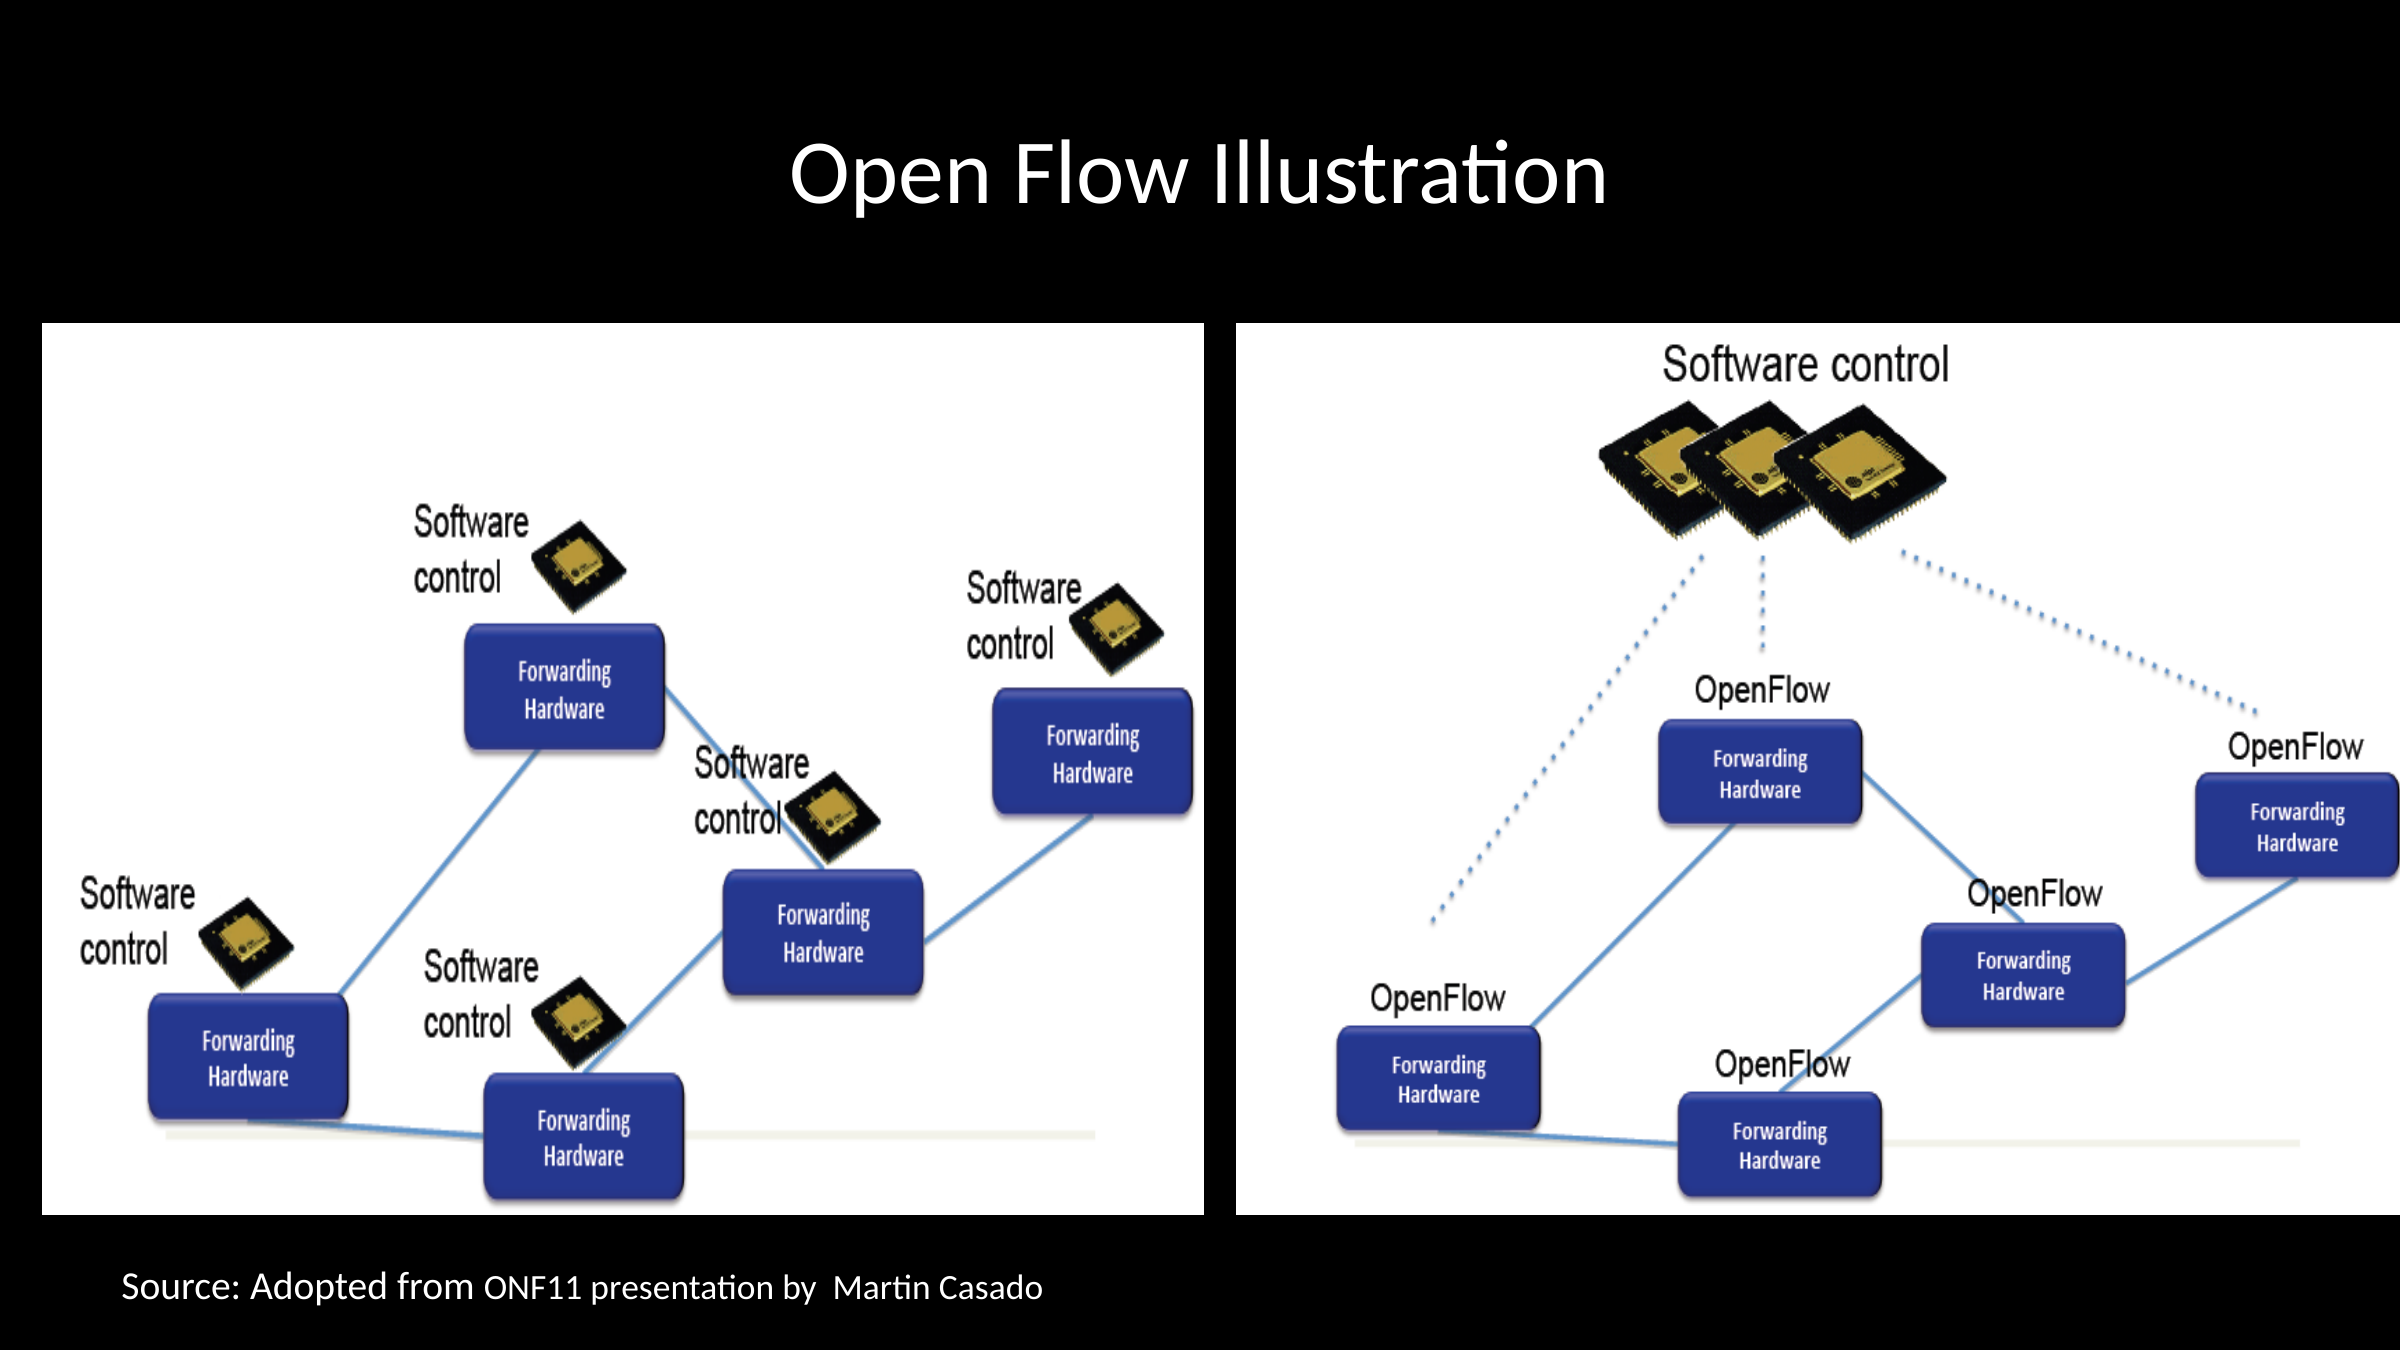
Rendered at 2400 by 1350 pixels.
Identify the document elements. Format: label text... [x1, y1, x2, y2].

text_box Source: Adopted from ONF11 presentation by Martin Casado [99, 1214, 2260, 1350]
picture [42, 323, 1205, 1216]
title Open Flow Illustration [120, 54, 2280, 279]
picture [1236, 323, 2400, 1216]
